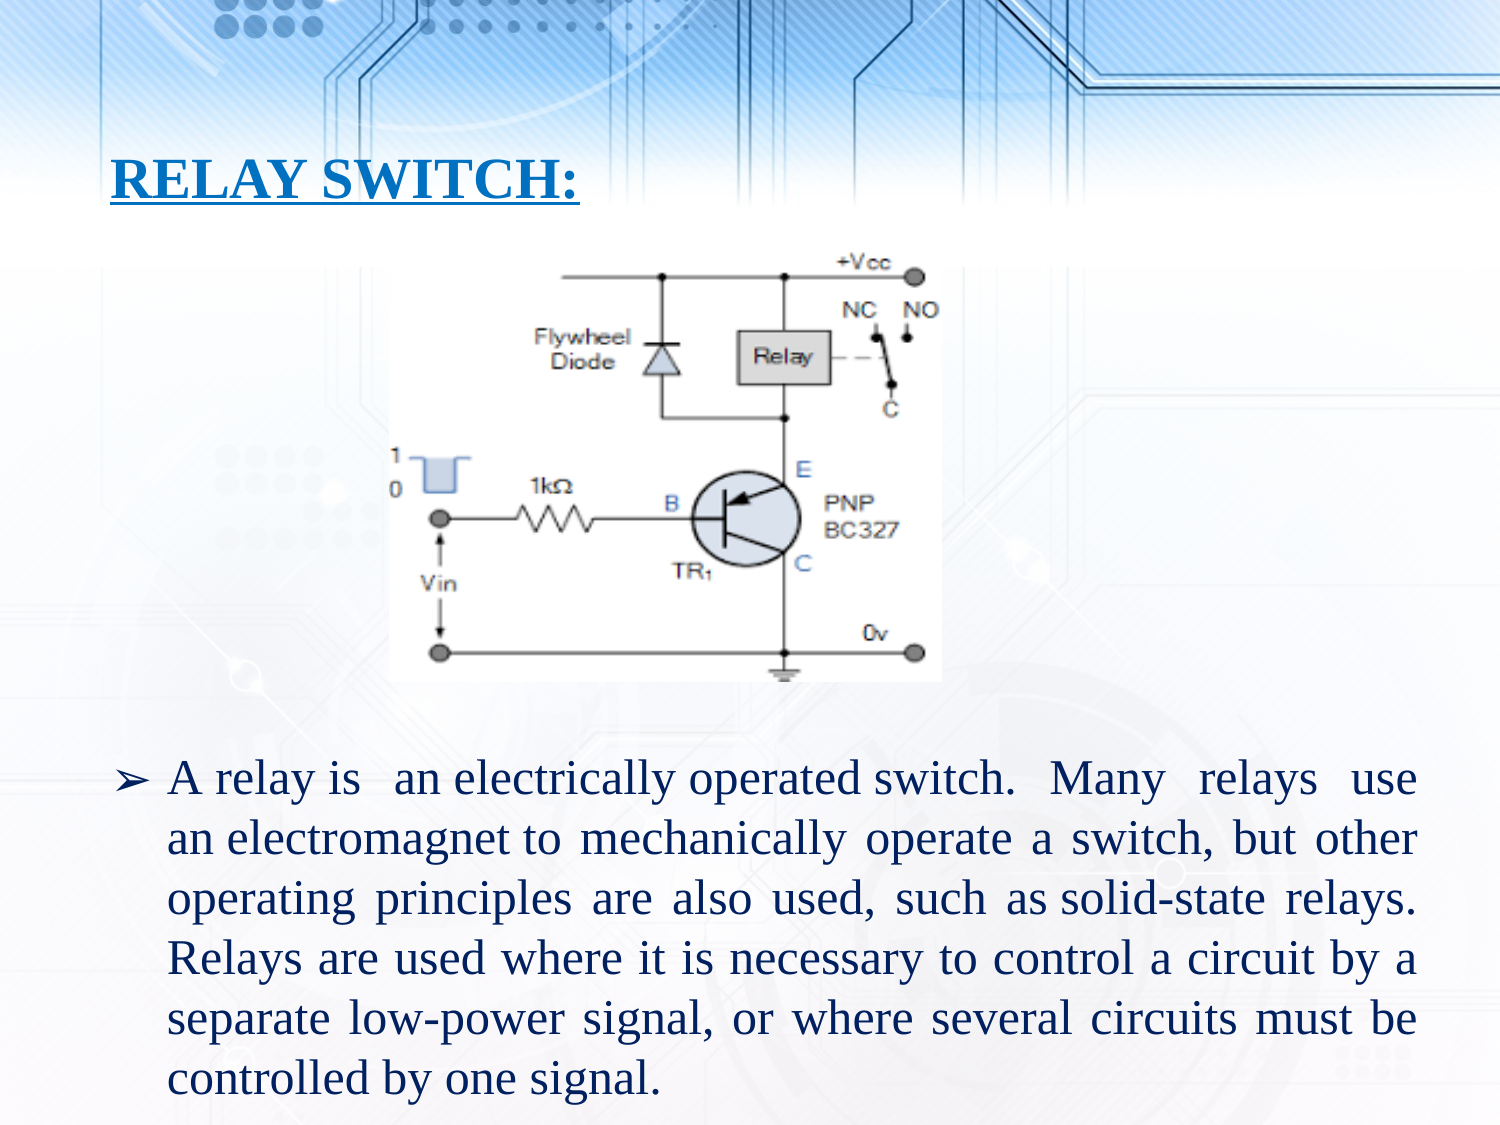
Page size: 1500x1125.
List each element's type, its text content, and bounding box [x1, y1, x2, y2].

text_box RELAY SWITCH: [95, 132, 596, 219]
picture [0, 0, 1500, 222]
text_box A relay is an electrically operated switch. Many relays use an electromagnet to mechanically operate a switch, but other operating principles are also used, such as solid-state relays. Relays are used where it is necessary to control a circuit by a separate low-power signal, or where several circuits must be controlled by one signal. [95, 736, 1434, 1116]
picture [389, 247, 942, 682]
